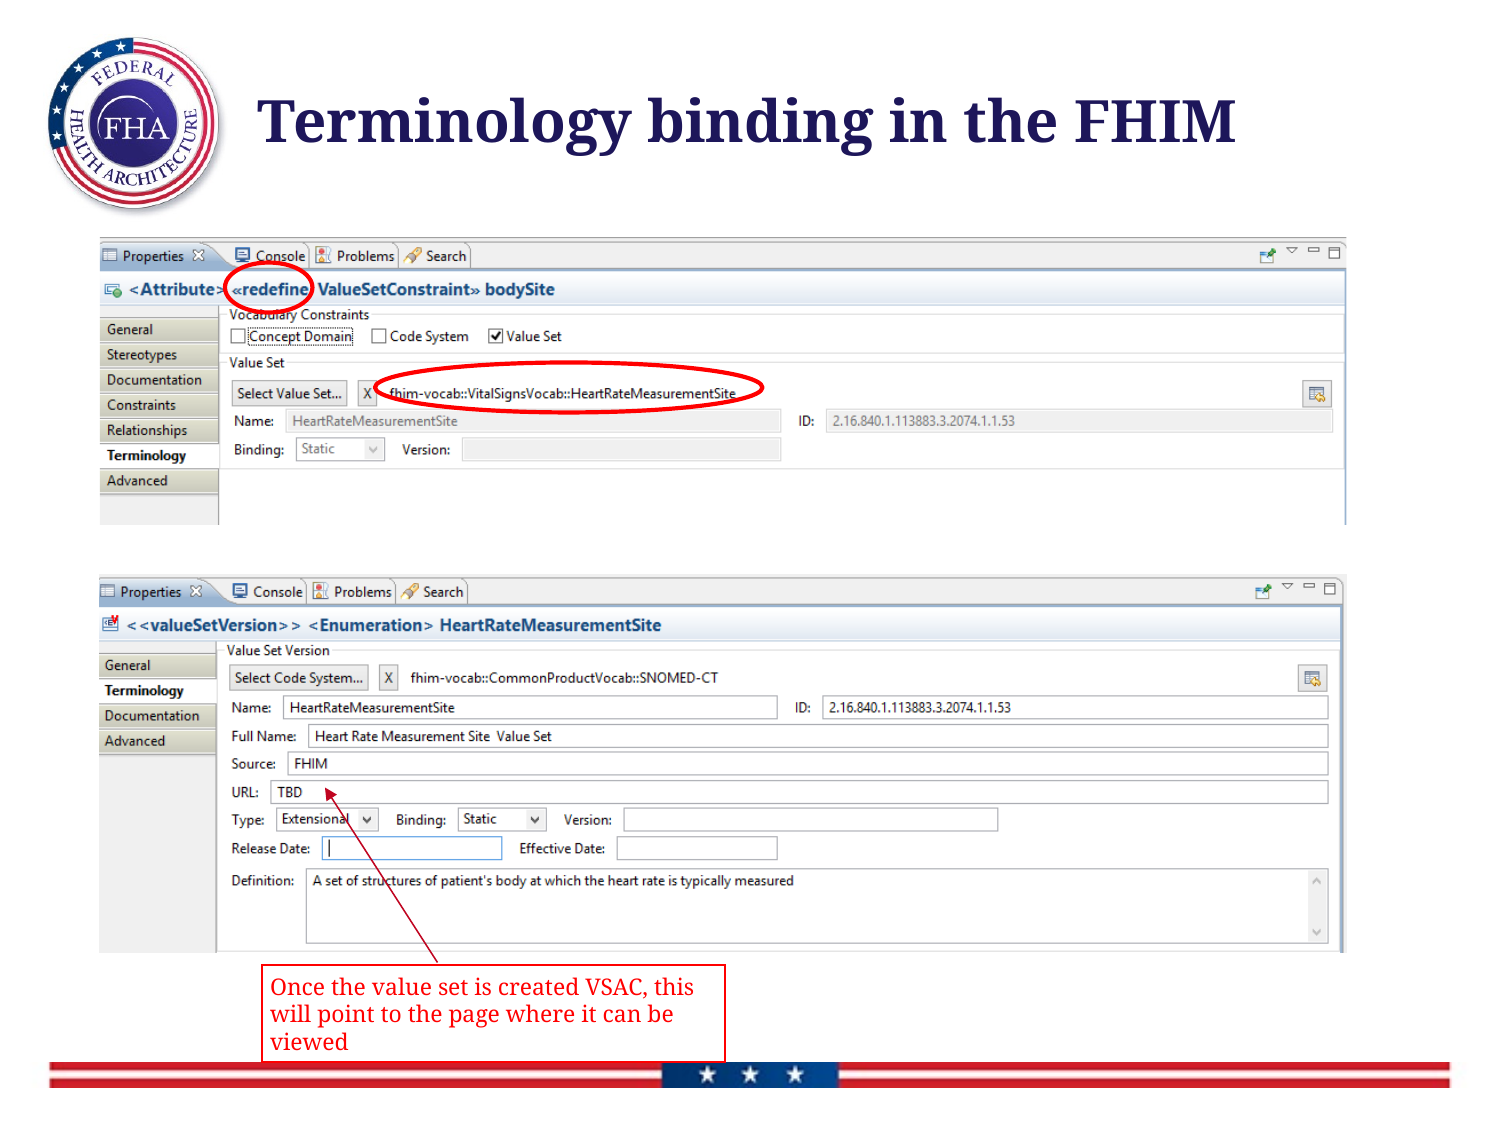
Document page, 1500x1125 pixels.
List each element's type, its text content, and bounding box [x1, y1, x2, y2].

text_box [324, 787, 438, 963]
picture [43, 34, 231, 222]
title Terminology binding in the FHIM [249, 0, 1500, 238]
picture [99, 237, 1347, 526]
text_box Once the value set is created VSAC, this will point to the page where it can be viewed [262, 964, 725, 1063]
picture [99, 574, 1347, 954]
picture [0, 1062, 1500, 1088]
